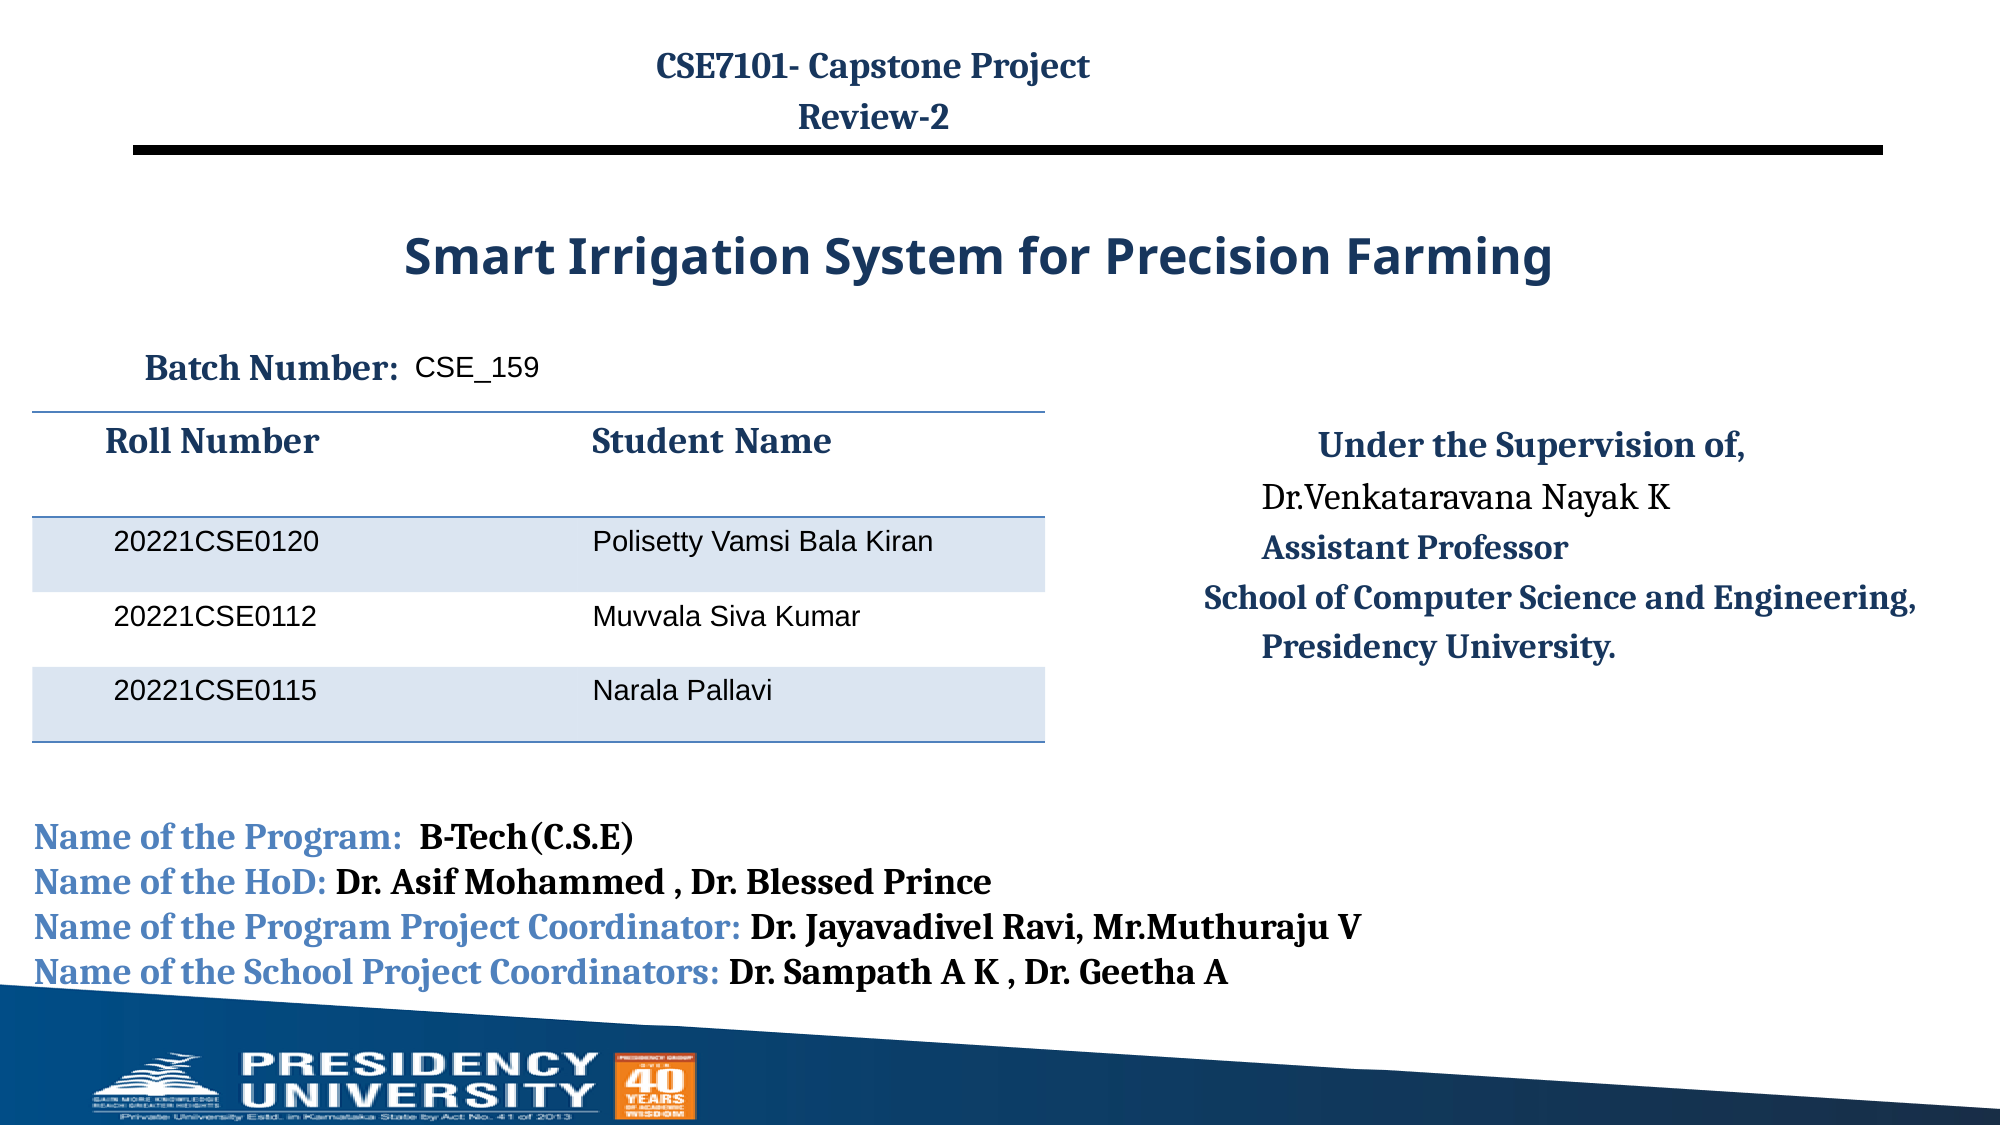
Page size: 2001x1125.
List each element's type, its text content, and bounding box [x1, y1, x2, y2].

table_cell 20221CSE0120 [32, 518, 577, 592]
table_cell 20221CSE0115 [32, 667, 577, 741]
table_header Roll Number [32, 413, 577, 516]
title Smart Irrigation System for Precision Farming [129, 175, 1830, 334]
text_box CSE_159 [399, 341, 699, 392]
text_box Under the Supervision of, Dr.Venkataravana Nayak K Assistant Professor School of Computer Science and Engineering, Presidency University. [1096, 412, 1968, 697]
picture [0, 982, 2000, 1125]
table_cell Polisetty Vamsi Bala Kiran [577, 518, 1045, 592]
table_header Student Name [577, 413, 1045, 516]
table_cell 20221CSE0112 [32, 592, 577, 667]
text_box CSE7101- Capstone Project Review-2 [422, 33, 1325, 154]
subtitle Batch Number: [129, 335, 850, 411]
text_box Name of the Program: B-Tech(C.S.E) Name of the HoD: Dr. Asif Mohammed , Dr. Blessed Prince Name of the Program Project Coordinator: Dr. Jayavadivel Ravi, Mr.Muthuraju V Name of the School Project Coordinators: Dr. Sampath A K , Dr. Geetha A [18, 805, 2000, 1062]
table_cell Narala Pallavi [577, 667, 1045, 741]
table_cell Muvvala Siva Kumar [577, 592, 1045, 667]
